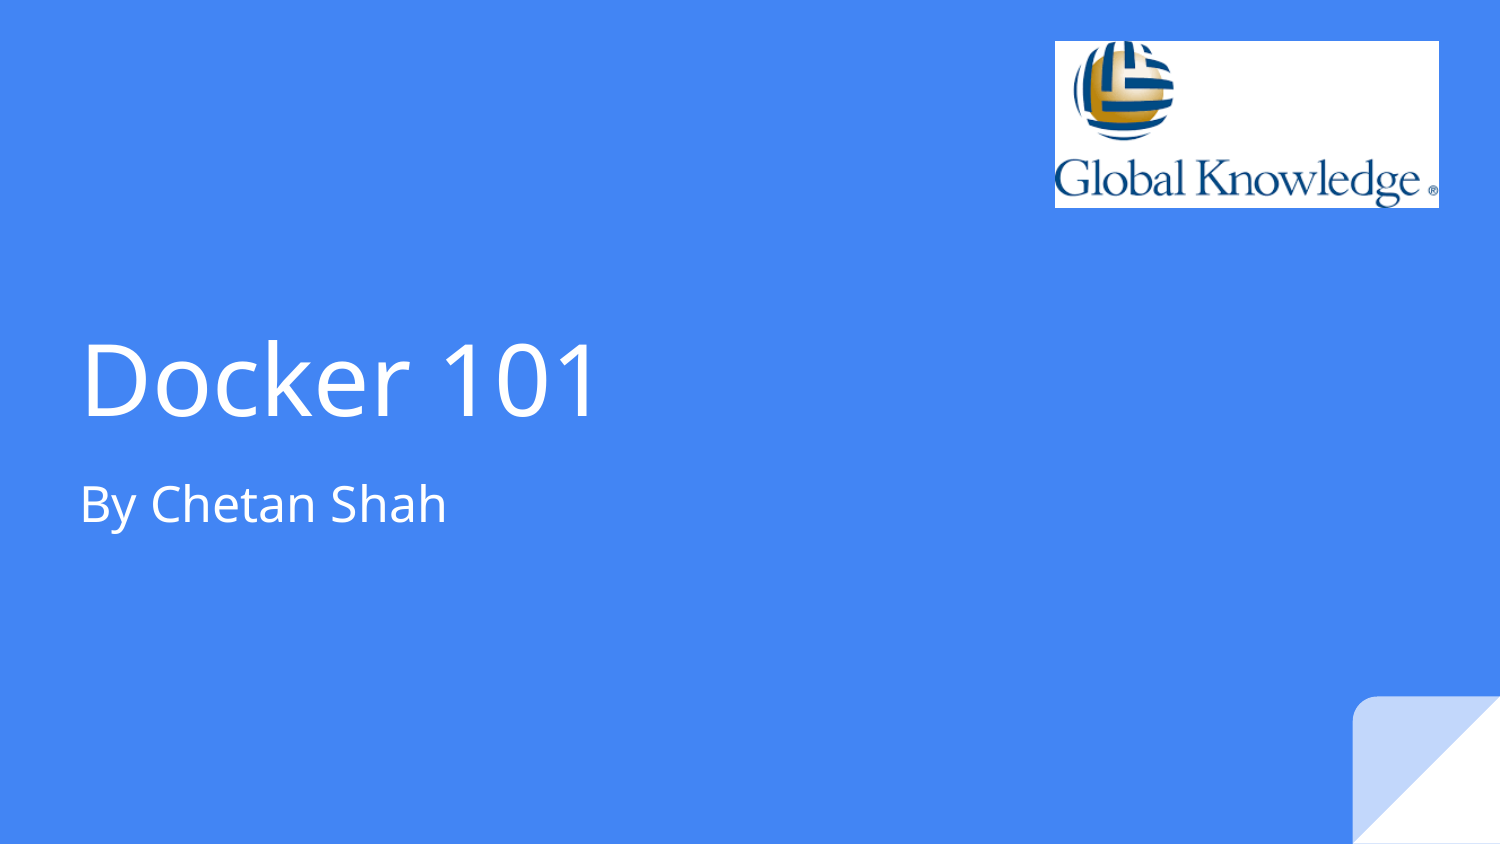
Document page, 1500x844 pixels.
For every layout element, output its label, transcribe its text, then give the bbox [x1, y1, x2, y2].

title Docker 101 [64, 298, 1413, 452]
picture [1055, 41, 1439, 208]
subtitle By Chetan Shah [64, 457, 1413, 529]
